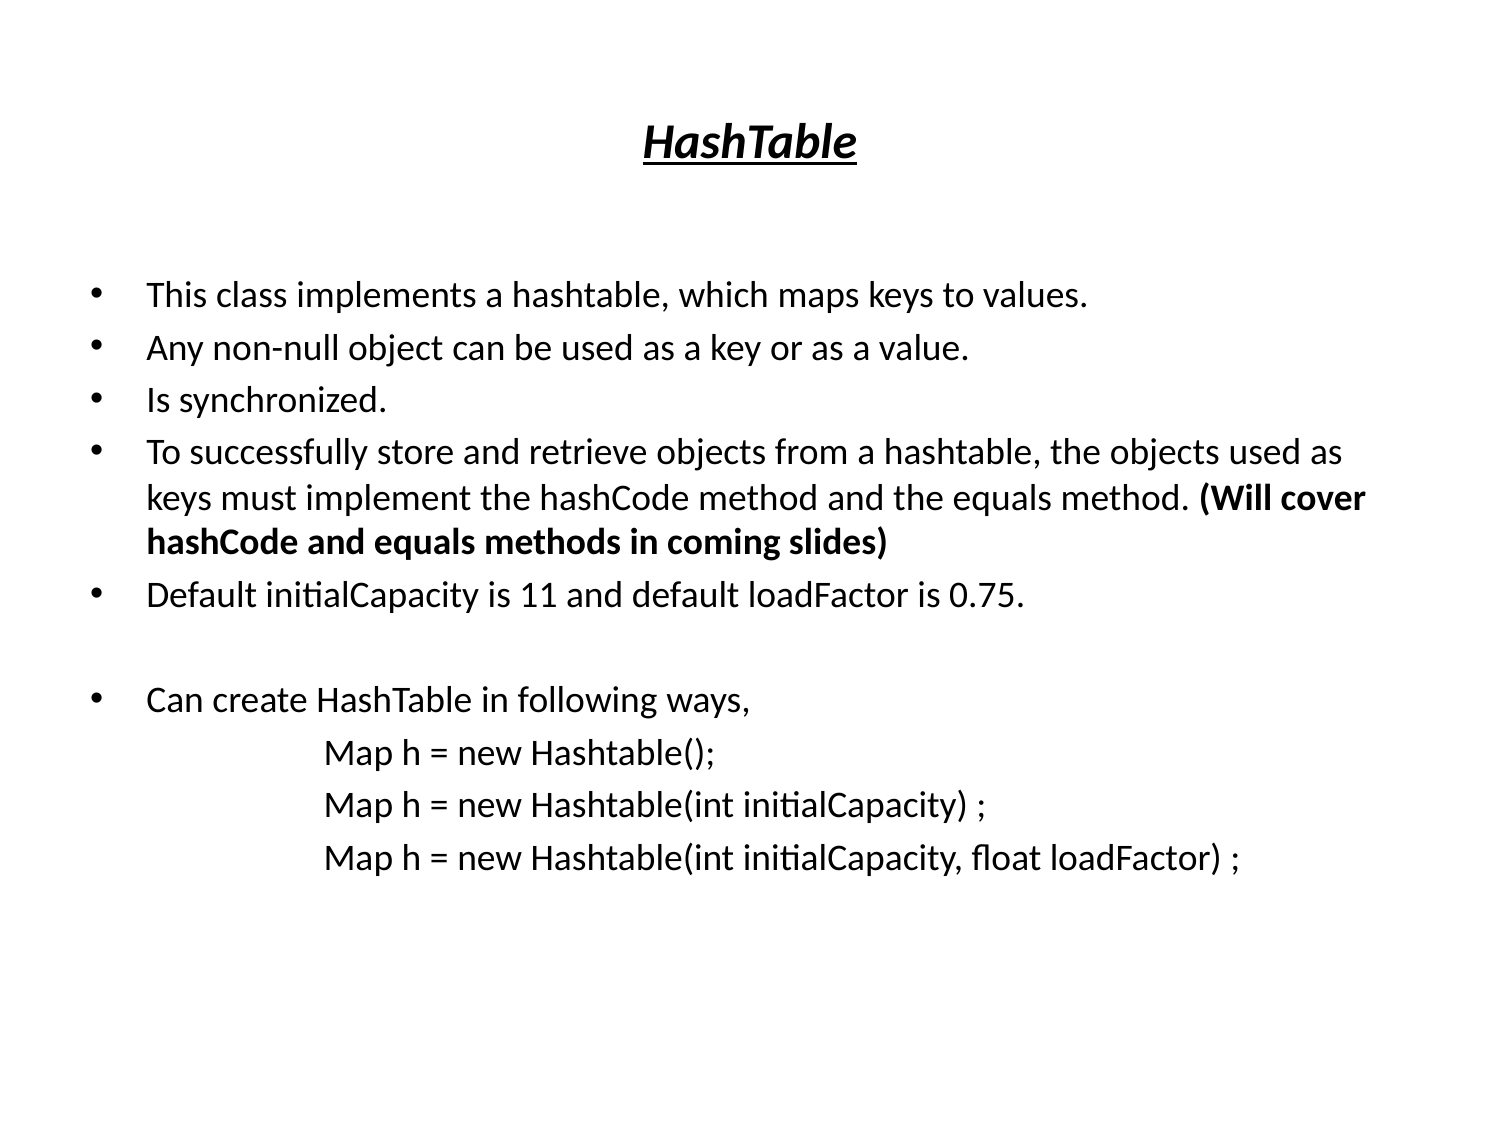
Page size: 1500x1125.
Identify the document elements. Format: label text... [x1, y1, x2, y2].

list This class implements a hashtable, which maps keys to values. Any non-null object can be used as a key or as a value. Is synchronized. To successfully store and retrieve objects from a hashtable, the objects used as keys must implement the hashCode method and the equals method. (Will cover hashCode and equals methods in coming slides) Default initialCapacity is 11 and default loadFactor is 0.75. Can create HashTable in following ways, Map h = new Hashtable(); Map h = new Hashtable(int initialCapacity) ; Map h = new Hashtable(int initialCapacity, float loadFactor) ; [75, 262, 1425, 1005]
title HashTable [75, 45, 1425, 233]
